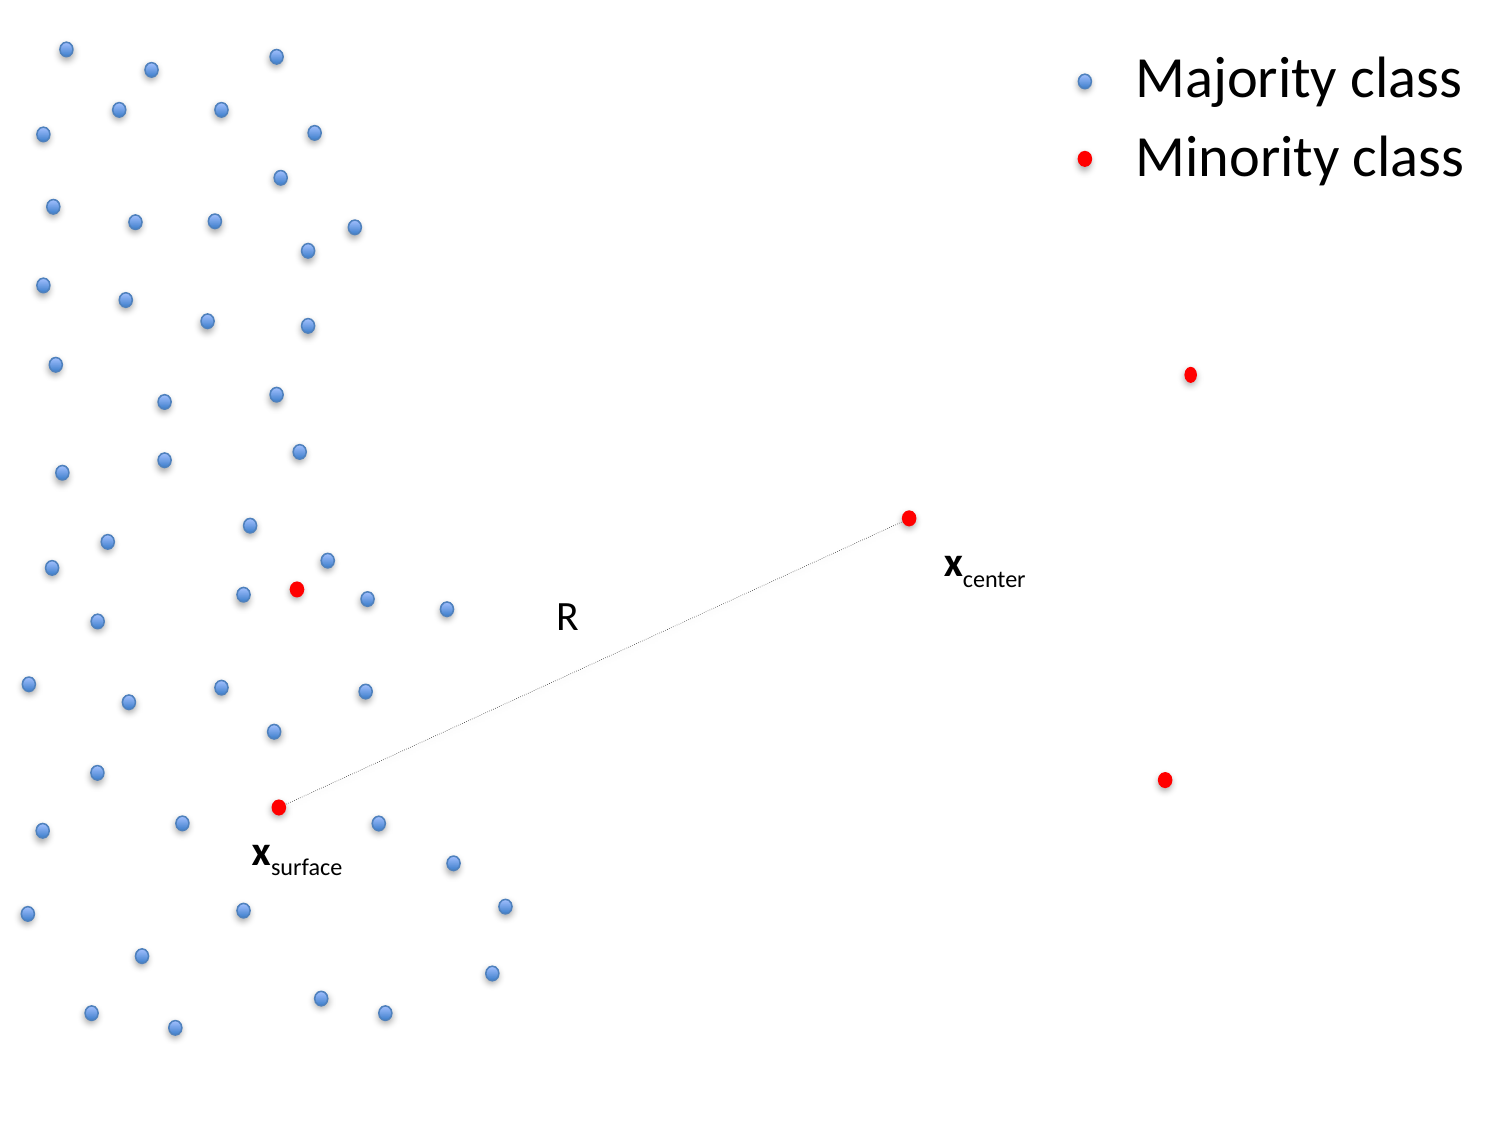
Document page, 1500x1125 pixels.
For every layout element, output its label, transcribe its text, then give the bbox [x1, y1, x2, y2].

text_box [313, 990, 329, 1007]
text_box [1078, 31, 1482, 197]
text_box [111, 101, 127, 118]
text_box [214, 679, 229, 696]
text_box [84, 1005, 99, 1022]
text_box [175, 815, 190, 832]
text_box [300, 242, 316, 259]
text_box [55, 464, 70, 481]
text_box [157, 393, 172, 410]
text_box [498, 898, 513, 915]
text_box [121, 694, 137, 711]
text_box [347, 219, 363, 236]
text_box [118, 291, 134, 309]
text_box [271, 799, 285, 816]
text_box [144, 61, 159, 78]
text_box [371, 815, 387, 832]
text_box [100, 533, 116, 550]
text_box xsurface [236, 816, 527, 913]
text_box [134, 948, 150, 965]
text_box [128, 214, 143, 231]
text_box [21, 676, 37, 693]
text_box [236, 902, 251, 919]
text_box [59, 41, 74, 58]
text_box [269, 48, 284, 65]
text_box [35, 822, 50, 839]
text_box [269, 386, 284, 403]
text_box [242, 517, 258, 534]
text_box [292, 443, 308, 460]
text_box [214, 101, 229, 118]
text_box [266, 723, 280, 740]
text_box [1157, 772, 1173, 789]
text_box [446, 855, 461, 872]
text_box [236, 586, 251, 603]
text_box [44, 559, 60, 576]
text_box [902, 510, 917, 526]
text_box [200, 313, 215, 330]
text_box [485, 965, 500, 982]
text_box [20, 905, 36, 922]
text_box [307, 124, 322, 141]
text_box [207, 213, 223, 230]
text_box [48, 356, 64, 373]
text_box [378, 1005, 393, 1022]
text_box [168, 1019, 183, 1036]
text_box [273, 169, 288, 186]
text_box [36, 277, 51, 294]
text_box [46, 198, 61, 215]
text_box [90, 613, 105, 630]
text_box [1184, 366, 1197, 383]
text_box xcenter [928, 527, 1079, 600]
text_box [90, 764, 105, 781]
text_box [36, 126, 51, 143]
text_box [285, 519, 908, 805]
text_box [300, 317, 316, 334]
text_box [157, 452, 172, 469]
